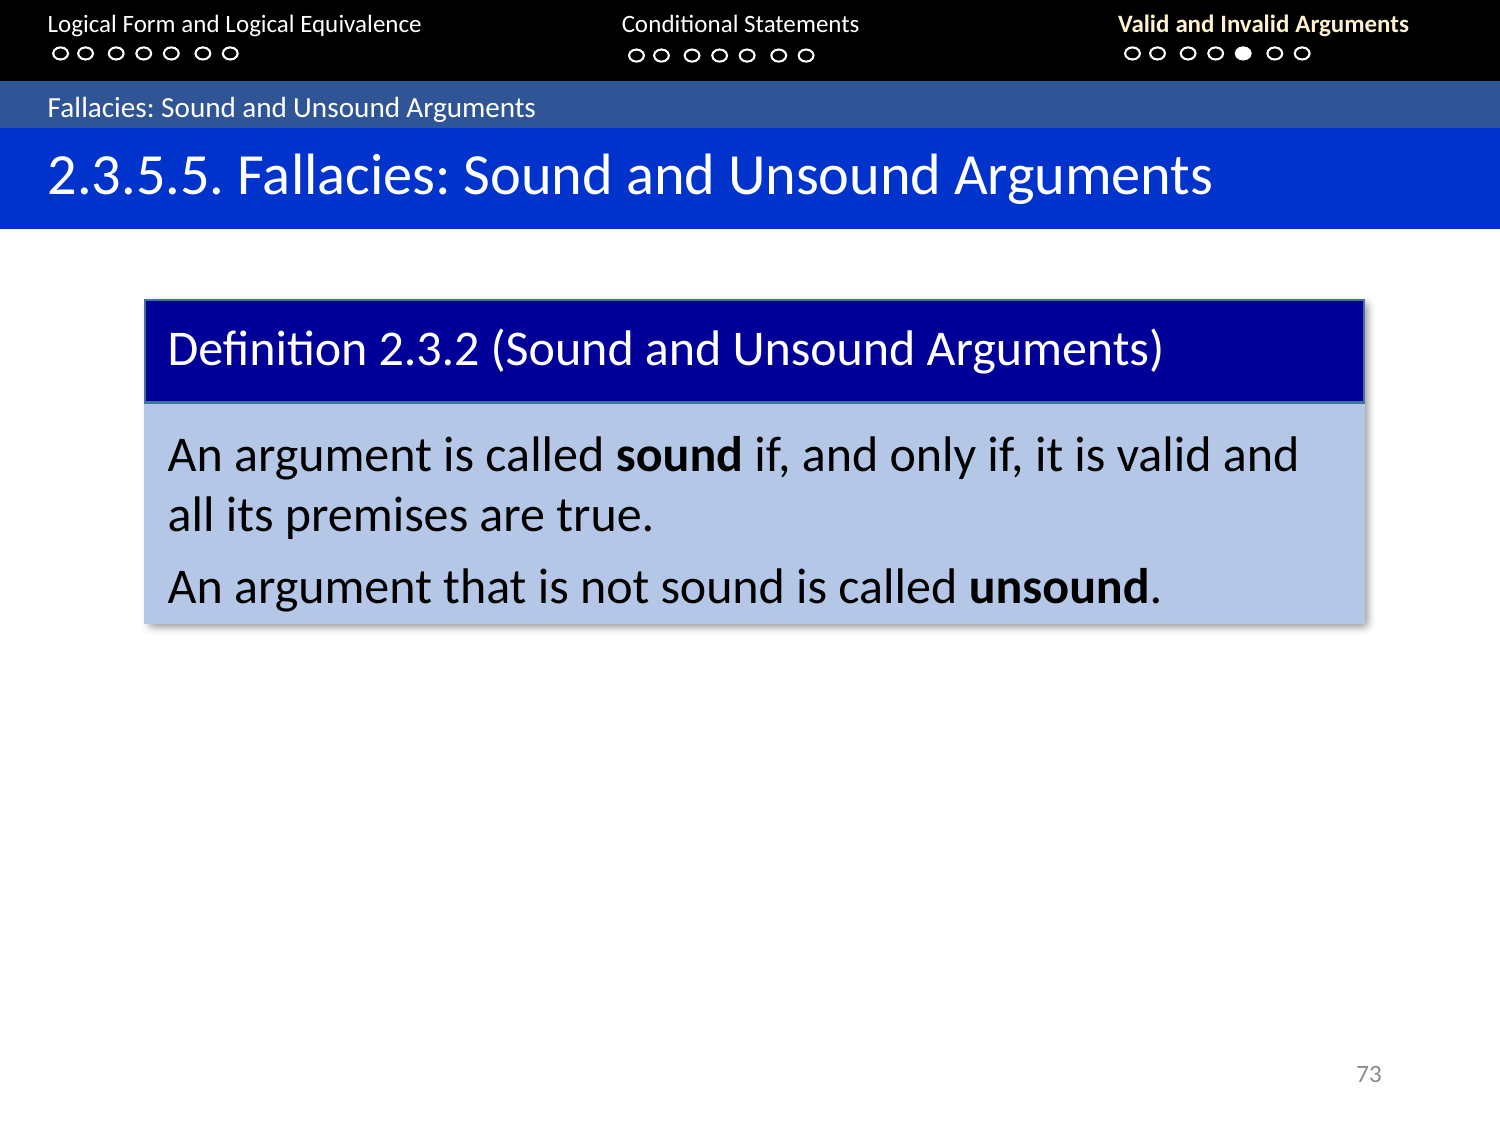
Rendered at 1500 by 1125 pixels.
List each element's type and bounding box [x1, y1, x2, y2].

text_box [145, 299, 1364, 624]
text_box [0, 0, 1500, 229]
slide_number [1059, 1042, 1397, 1103]
